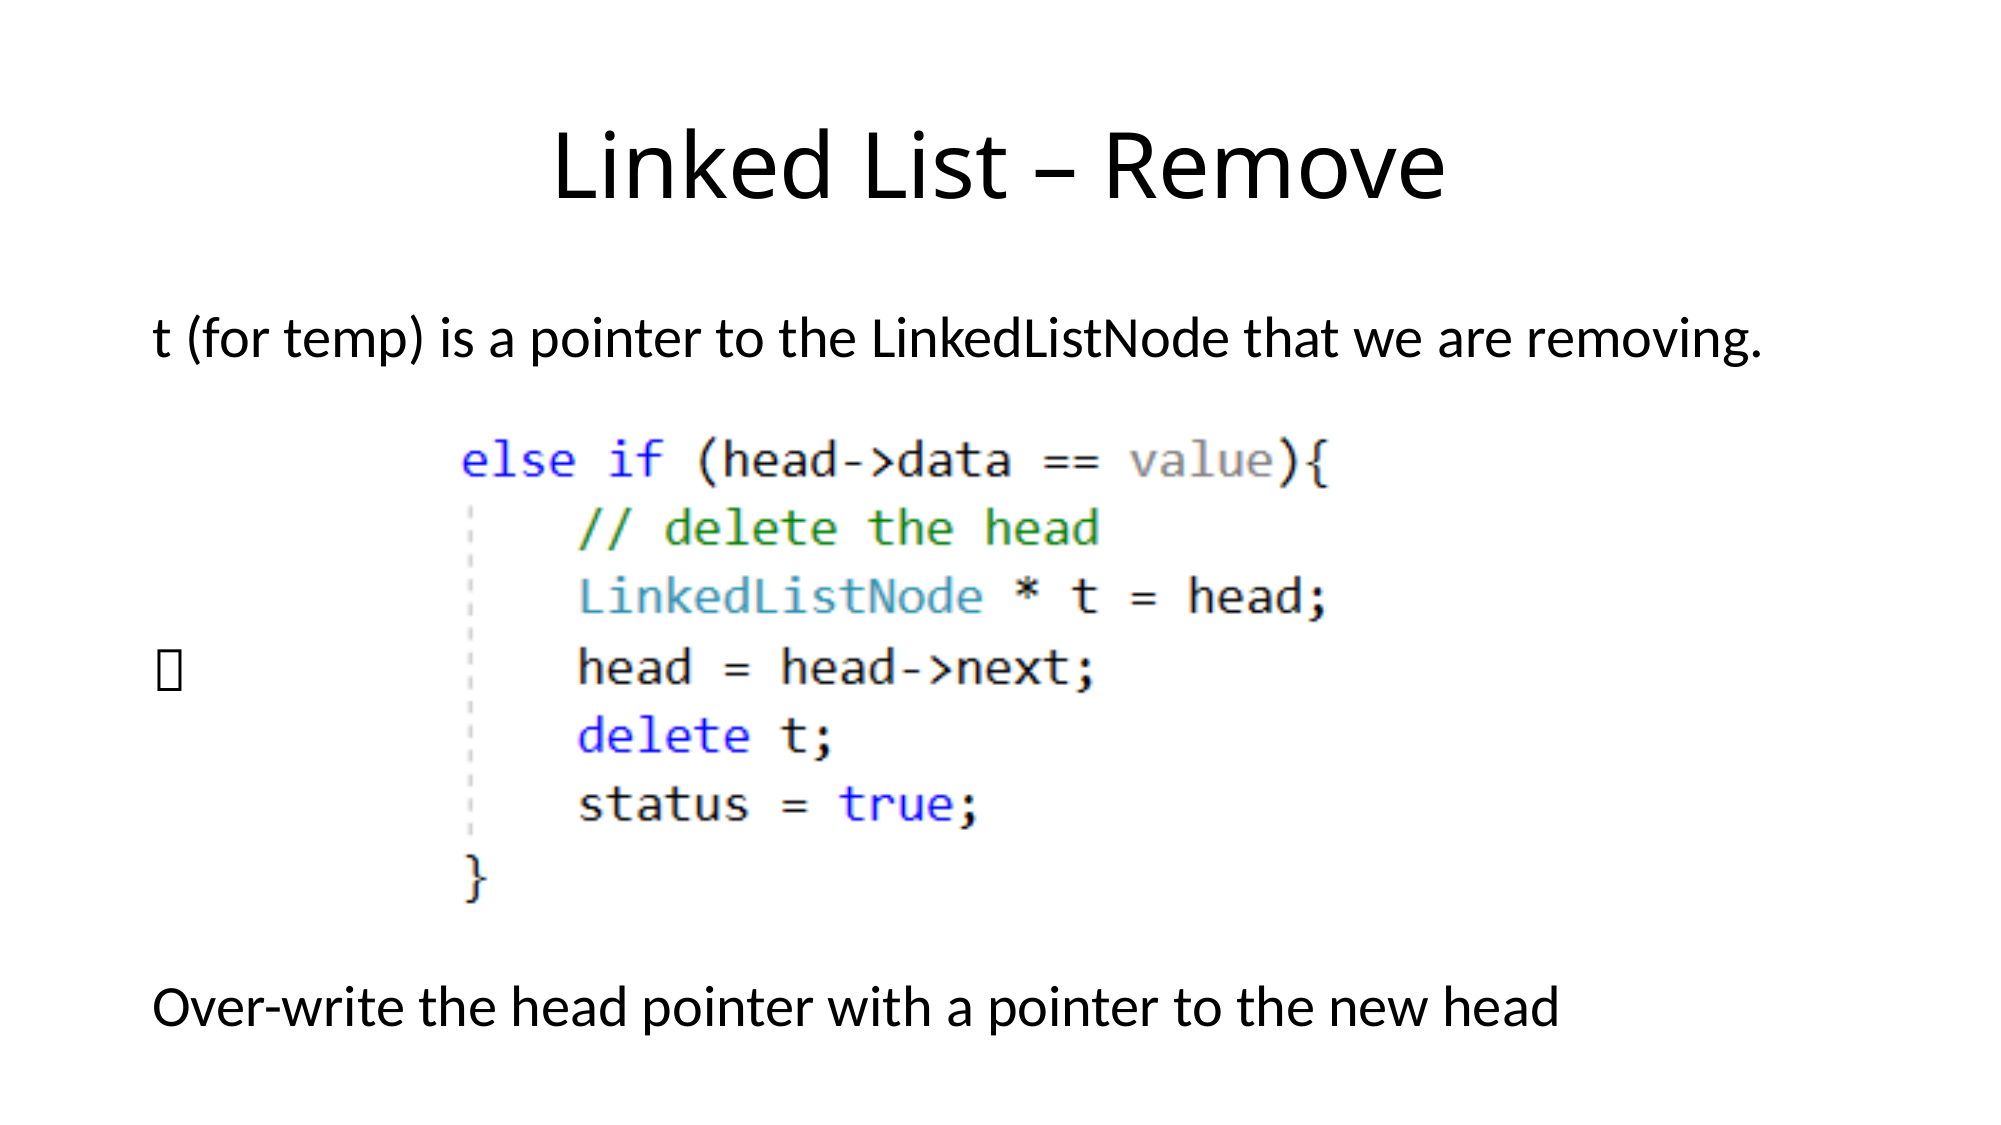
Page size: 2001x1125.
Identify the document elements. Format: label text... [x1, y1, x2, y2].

title Linked List – Remove [137, 59, 1863, 278]
list t (for temp) is a pointer to the LinkedListNode that we are removing.  Over-write the head pointer with a pointer to the new head [137, 299, 1863, 1066]
picture [428, 429, 1415, 921]
